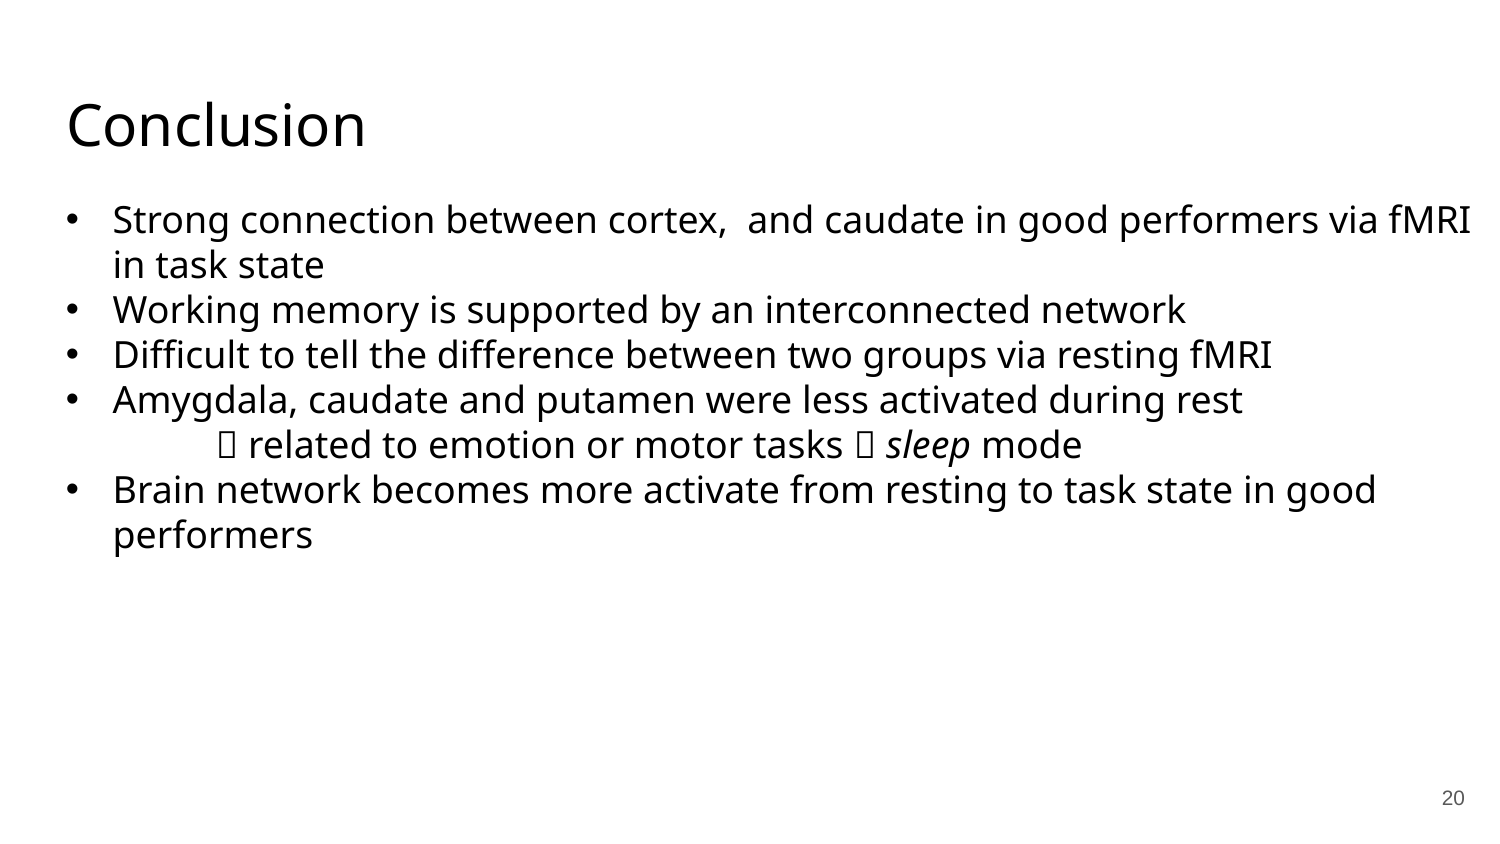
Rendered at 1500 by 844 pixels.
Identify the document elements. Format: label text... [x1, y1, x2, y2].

title Conclusion [51, 72, 1449, 167]
slide_number 20 [1389, 764, 1480, 830]
text_box Strong connection between cortex, and caudate in good performers via fMRI in task state Working memory is supported by an interconnected network Difficult to tell the difference between two groups via resting fMRI Amygdala, caudate and putamen were less activated during rest  related to emotion or motor tasks  sleep mode Brain network becomes more activate from resting to task state in good performers [51, 188, 1500, 744]
